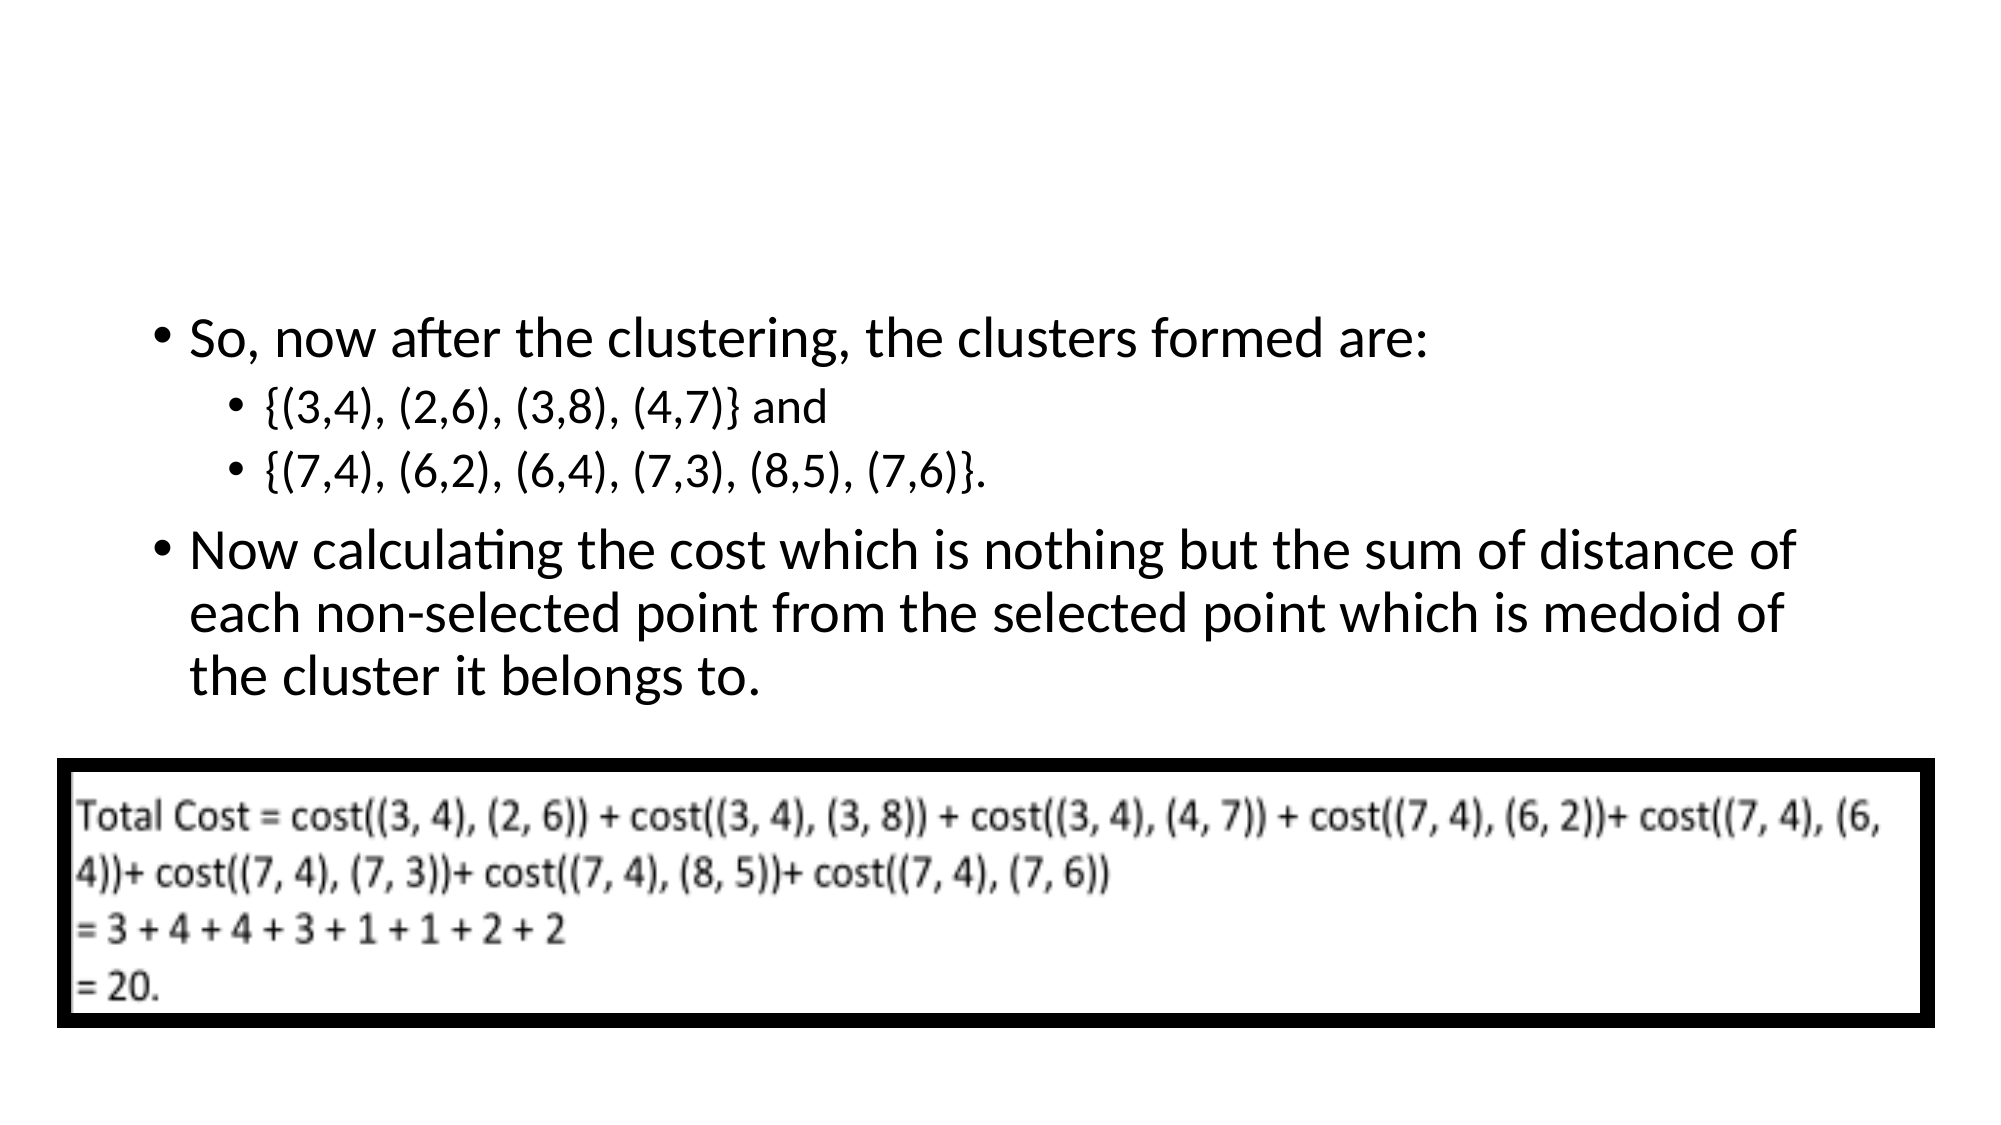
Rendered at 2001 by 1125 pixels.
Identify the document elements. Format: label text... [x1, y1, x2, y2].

list So, now after the clustering, the clusters formed are: {(3,4), (2,6), (3,8), (4,7)} and {(7,4), (6,2), (6,4), (7,3), (8,5), (7,6)}. Now calculating the cost which is nothing but the sum of distance of each non-selected point from the selected point which is medoid of the cluster it belongs to. [137, 299, 1863, 758]
picture [71, 772, 1920, 1014]
